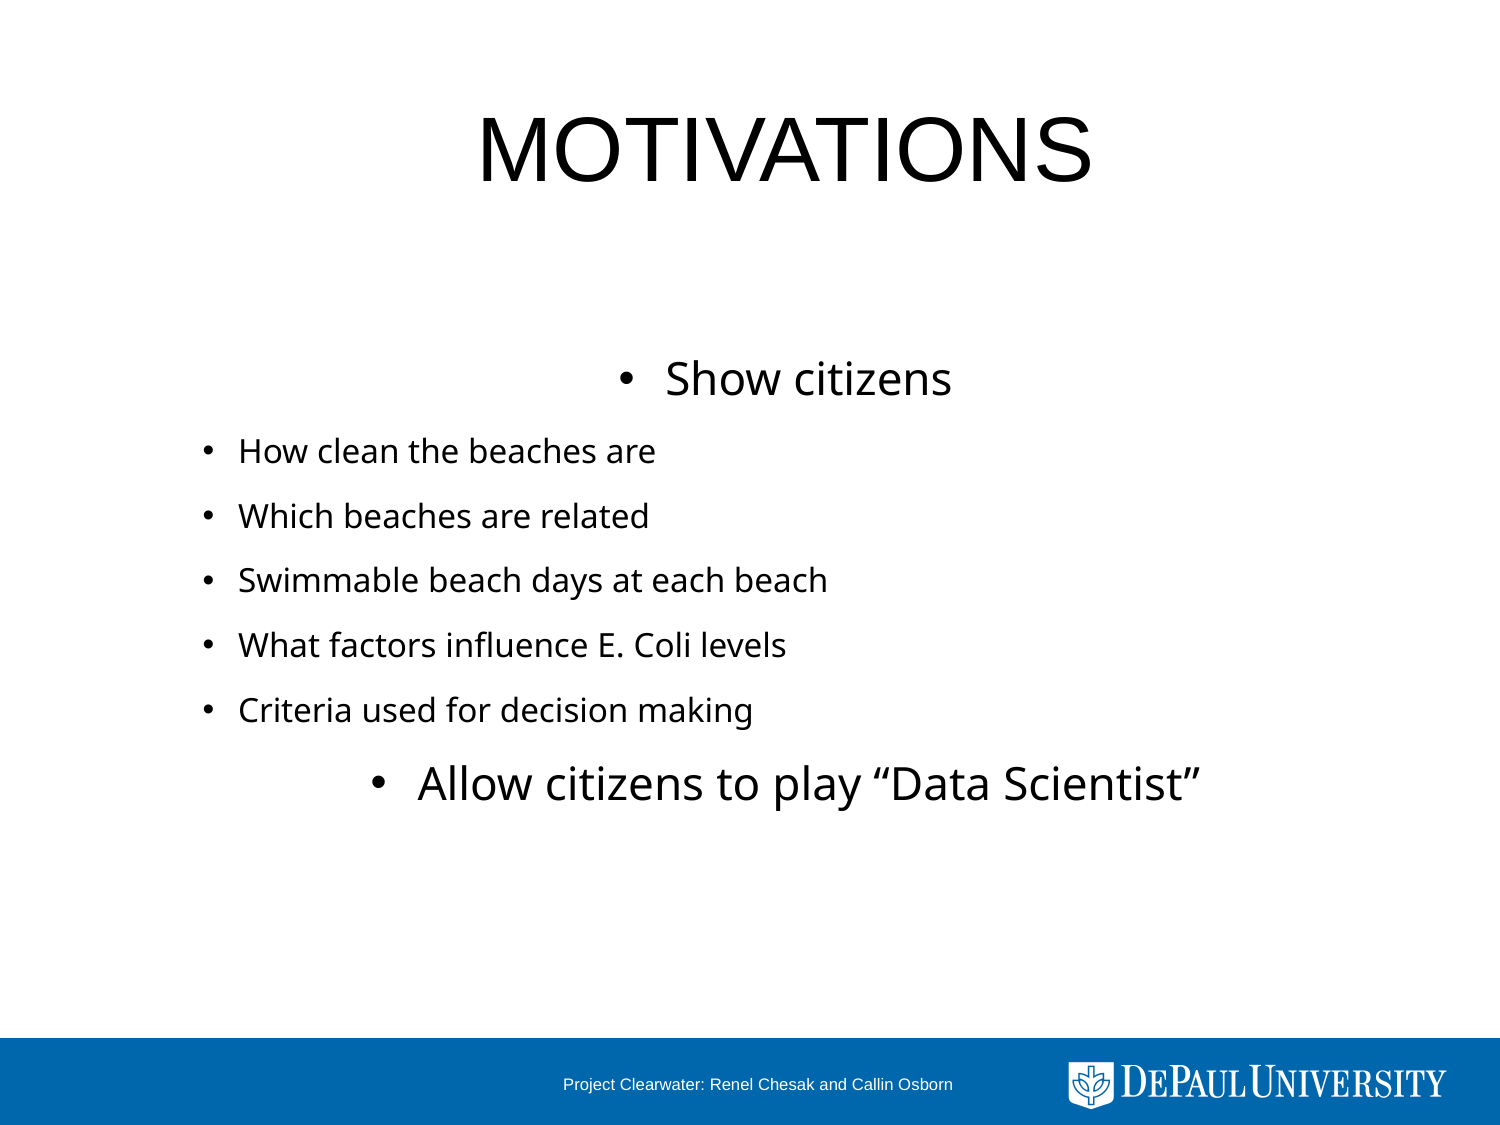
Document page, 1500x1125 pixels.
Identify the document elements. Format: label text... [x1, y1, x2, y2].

subtitle Show citizens How clean the beaches are Which beaches are related Swimmable beach days at each beach What factors influence E. Coli levels Criteria used for decision making Allow citizens to play “Data Scientist” [110, 342, 1461, 896]
footer Project Clearwater: Renel Chesak and Callin Osborn [548, 1053, 1024, 1114]
picture [0, 0, 1500, 1125]
title MOTIVATIONS [340, 76, 1231, 213]
